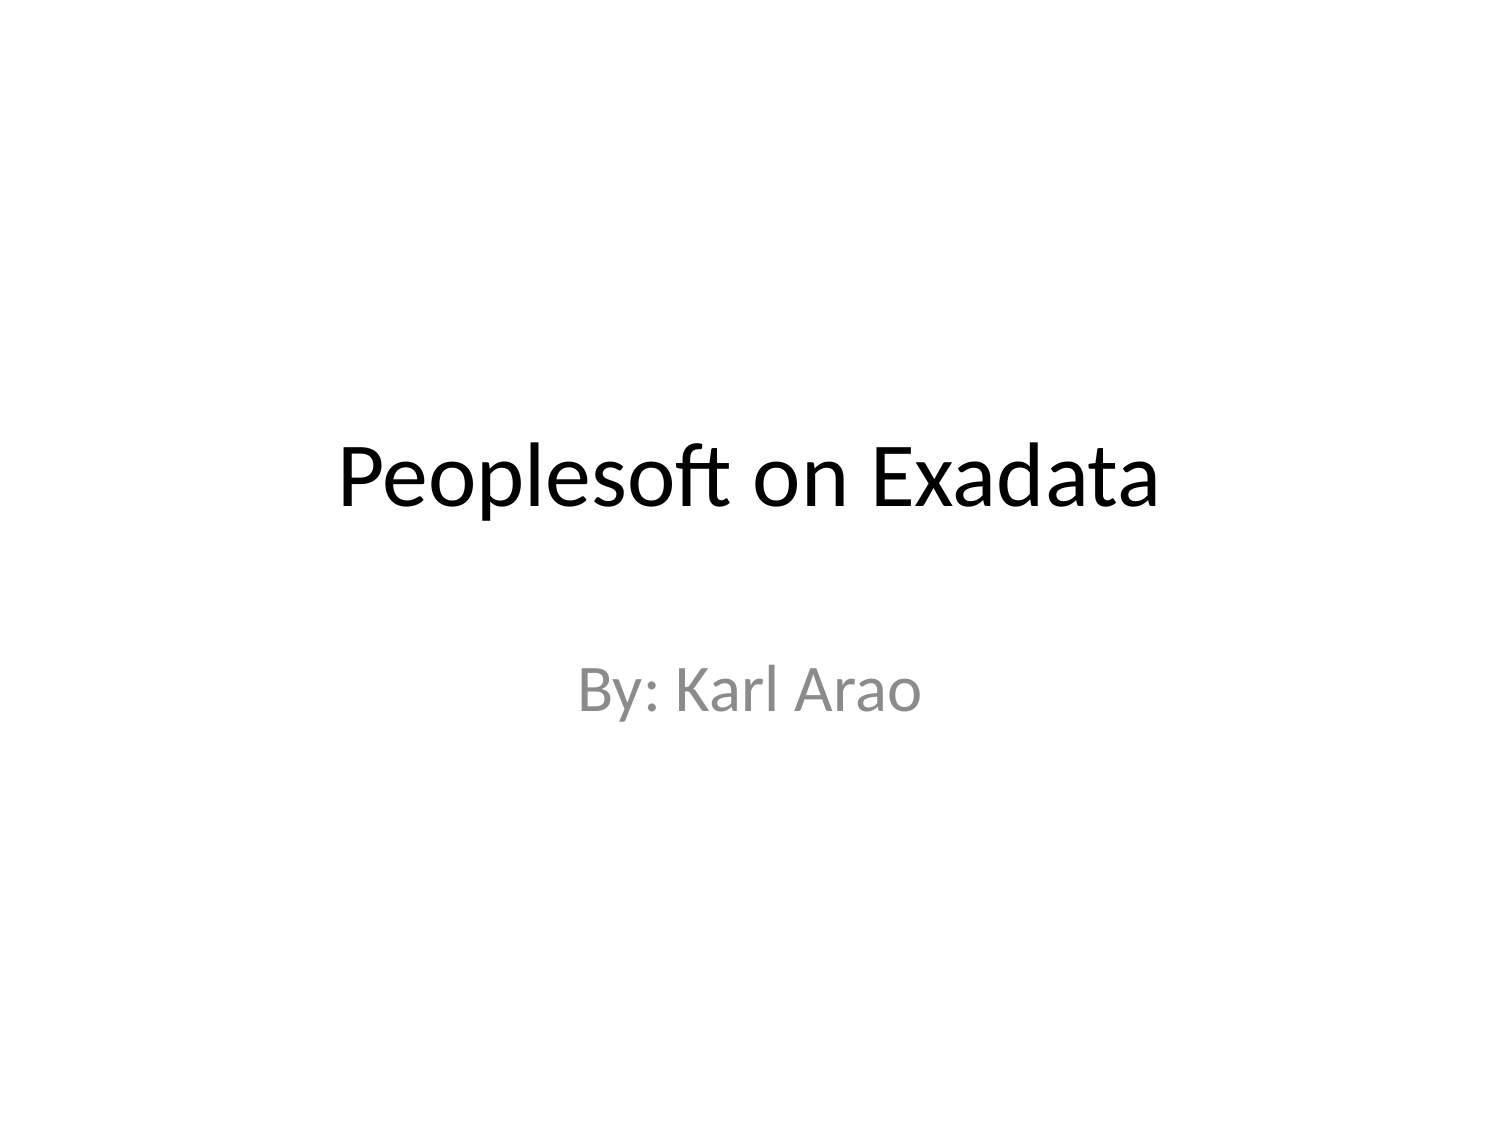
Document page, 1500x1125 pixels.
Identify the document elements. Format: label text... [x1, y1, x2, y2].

subtitle By: Karl Arao [225, 637, 1275, 925]
title Peoplesoft on Exadata [112, 349, 1388, 591]
